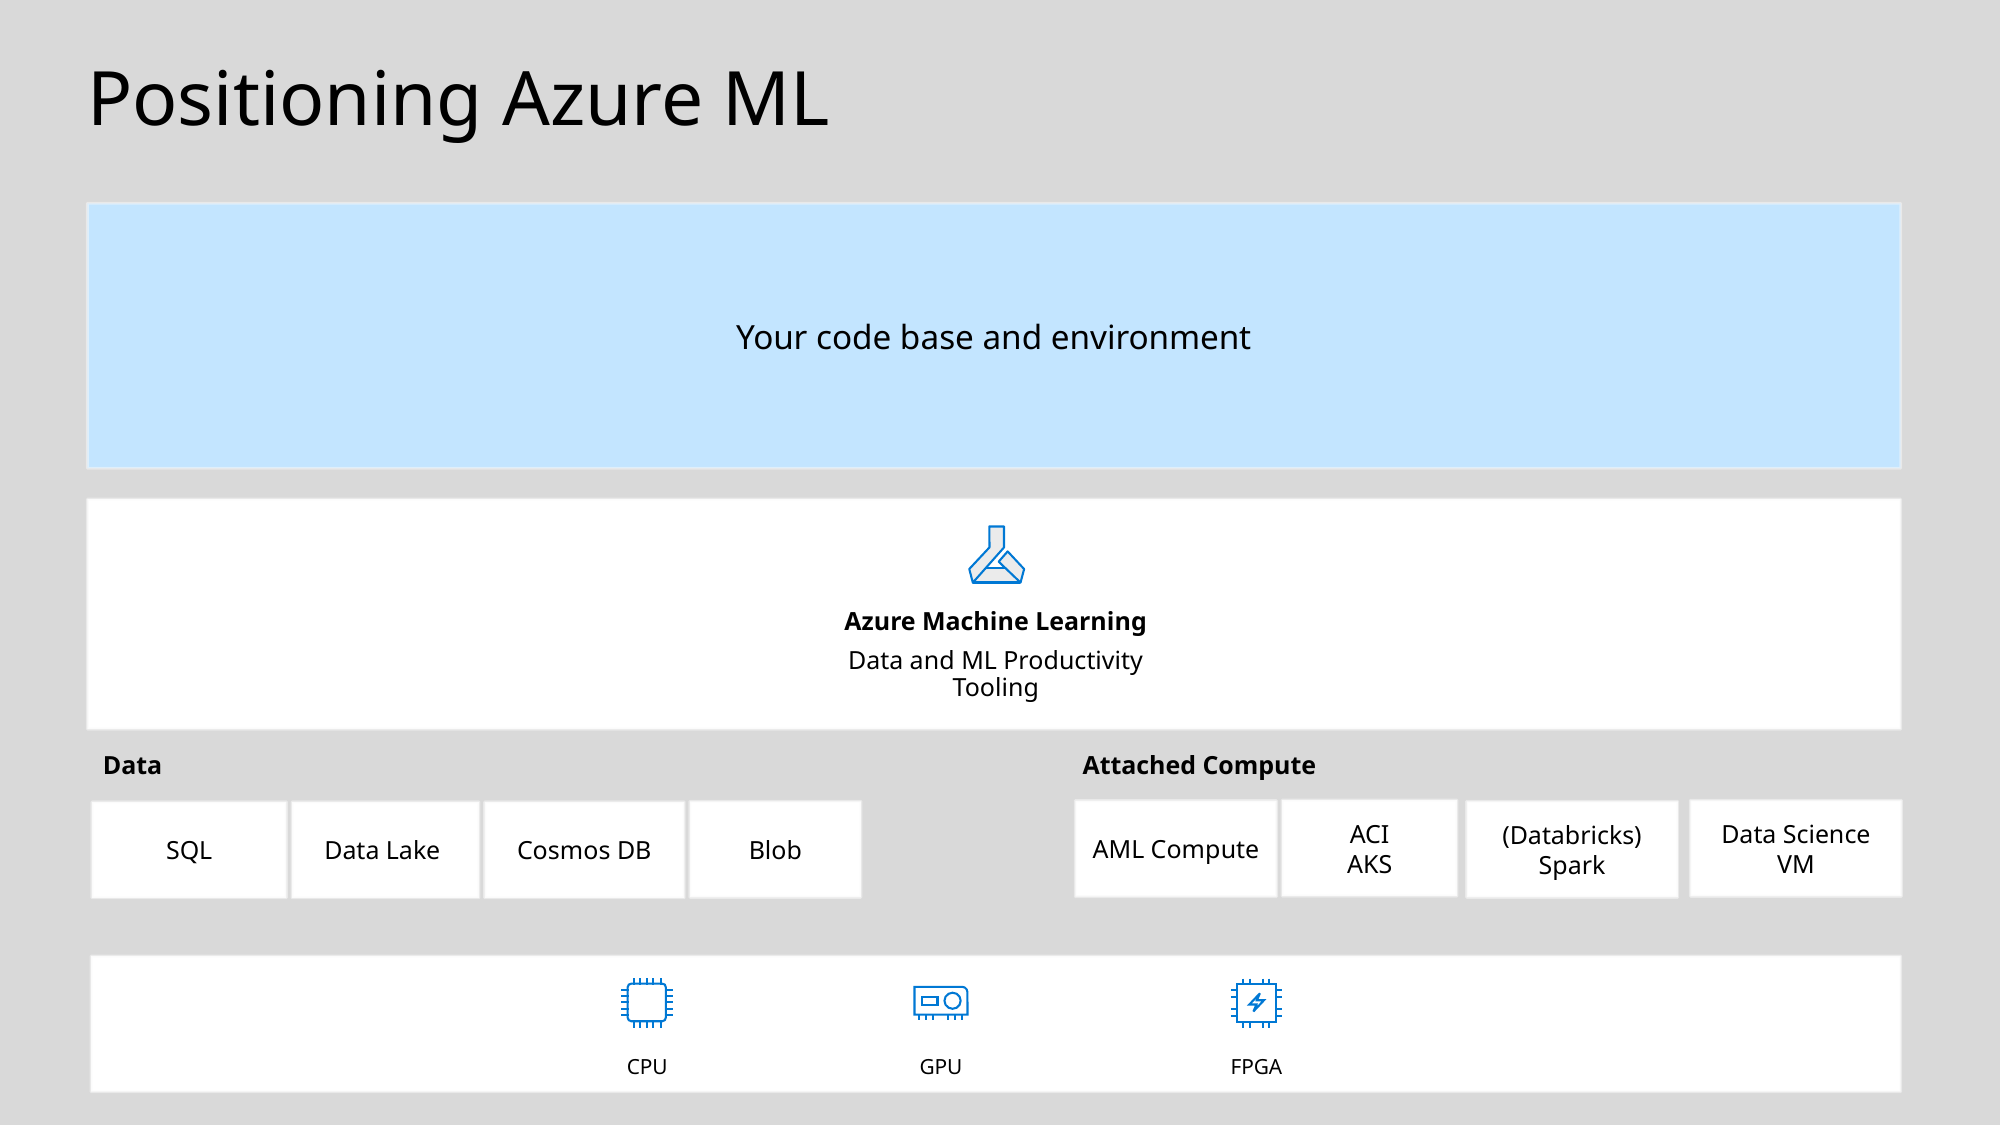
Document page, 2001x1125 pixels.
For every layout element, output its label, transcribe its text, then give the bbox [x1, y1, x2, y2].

text_box Attached Compute [1068, 742, 1408, 787]
text_box Azure Machine Learning Data and ML Productivity Tooling [792, 601, 1200, 749]
text_box ACI AKS [1281, 799, 1458, 898]
title Positioning Azure ML [72, 34, 1630, 252]
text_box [914, 986, 968, 1020]
text_box FPGA [1223, 1060, 1290, 1106]
text_box Data [88, 742, 428, 787]
text_box AML Compute [1074, 799, 1278, 898]
text_box Your code base and environment [86, 202, 1902, 470]
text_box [1230, 978, 1283, 1028]
text_box SQL [90, 800, 288, 899]
text_box CPU [554, 1060, 740, 1106]
text_box [622, 978, 673, 1028]
text_box GPU [788, 1060, 1094, 1106]
text_box [90, 955, 1902, 1093]
text_box [86, 498, 1902, 731]
text_box Data Lake [291, 800, 480, 899]
text_box Cosmos DB [483, 800, 686, 899]
text_box Blob [688, 800, 862, 899]
text_box Data Science VM [1689, 799, 1903, 898]
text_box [969, 526, 1025, 583]
text_box (Databricks) Spark [1465, 800, 1679, 899]
